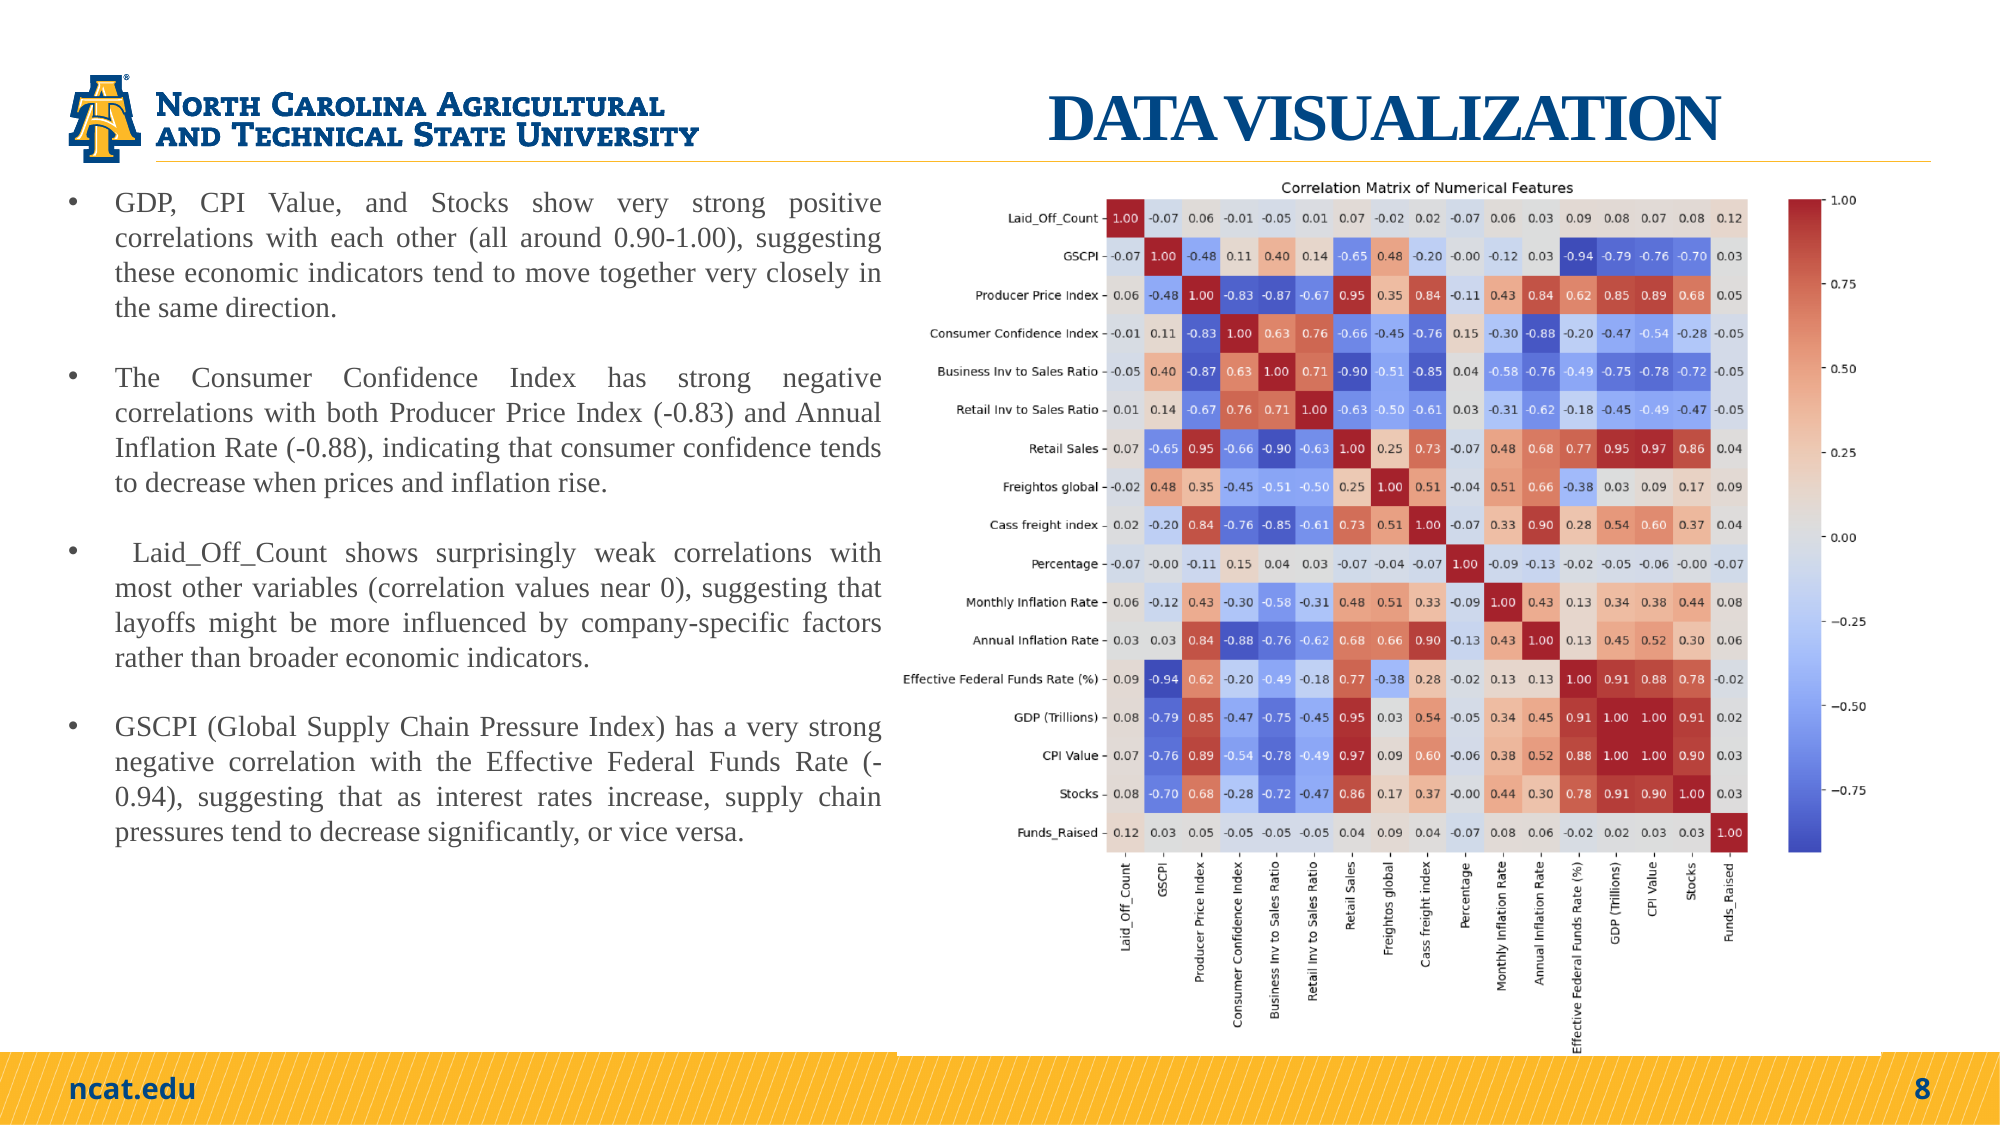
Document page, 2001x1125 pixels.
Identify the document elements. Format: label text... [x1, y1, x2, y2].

slide_number 8 [1851, 1065, 1932, 1116]
picture [0, 167, 2000, 1125]
text_box GDP, CPI Value, and Stocks show very strong positive correlations with each other (all around 0.90-1.00), suggesting these economic indicators tend to move together very closely in the same direction. The Consumer Confidence Index has strong negative correlations with both Producer Price Index (-0.83) and Annual Inflation Rate (-0.88), indicating that consumer confidence tends to decrease when prices and inflation rise. Laid_Off_Count shows surprisingly weak correlations with most other variables (correlation values near 0), suggesting that layoffs might be more influenced by company-specific factors rather than broader economic indicators. GSCPI (Global Supply Chain Pressure Index) has a very strong negative correlation with the Effective Federal Funds Rate (-0.94), suggesting that as interest rates increase, supply chain pressures tend to decrease significantly, or vice versa. [53, 175, 897, 890]
list DATA VISUALIZATION [920, 75, 1852, 157]
